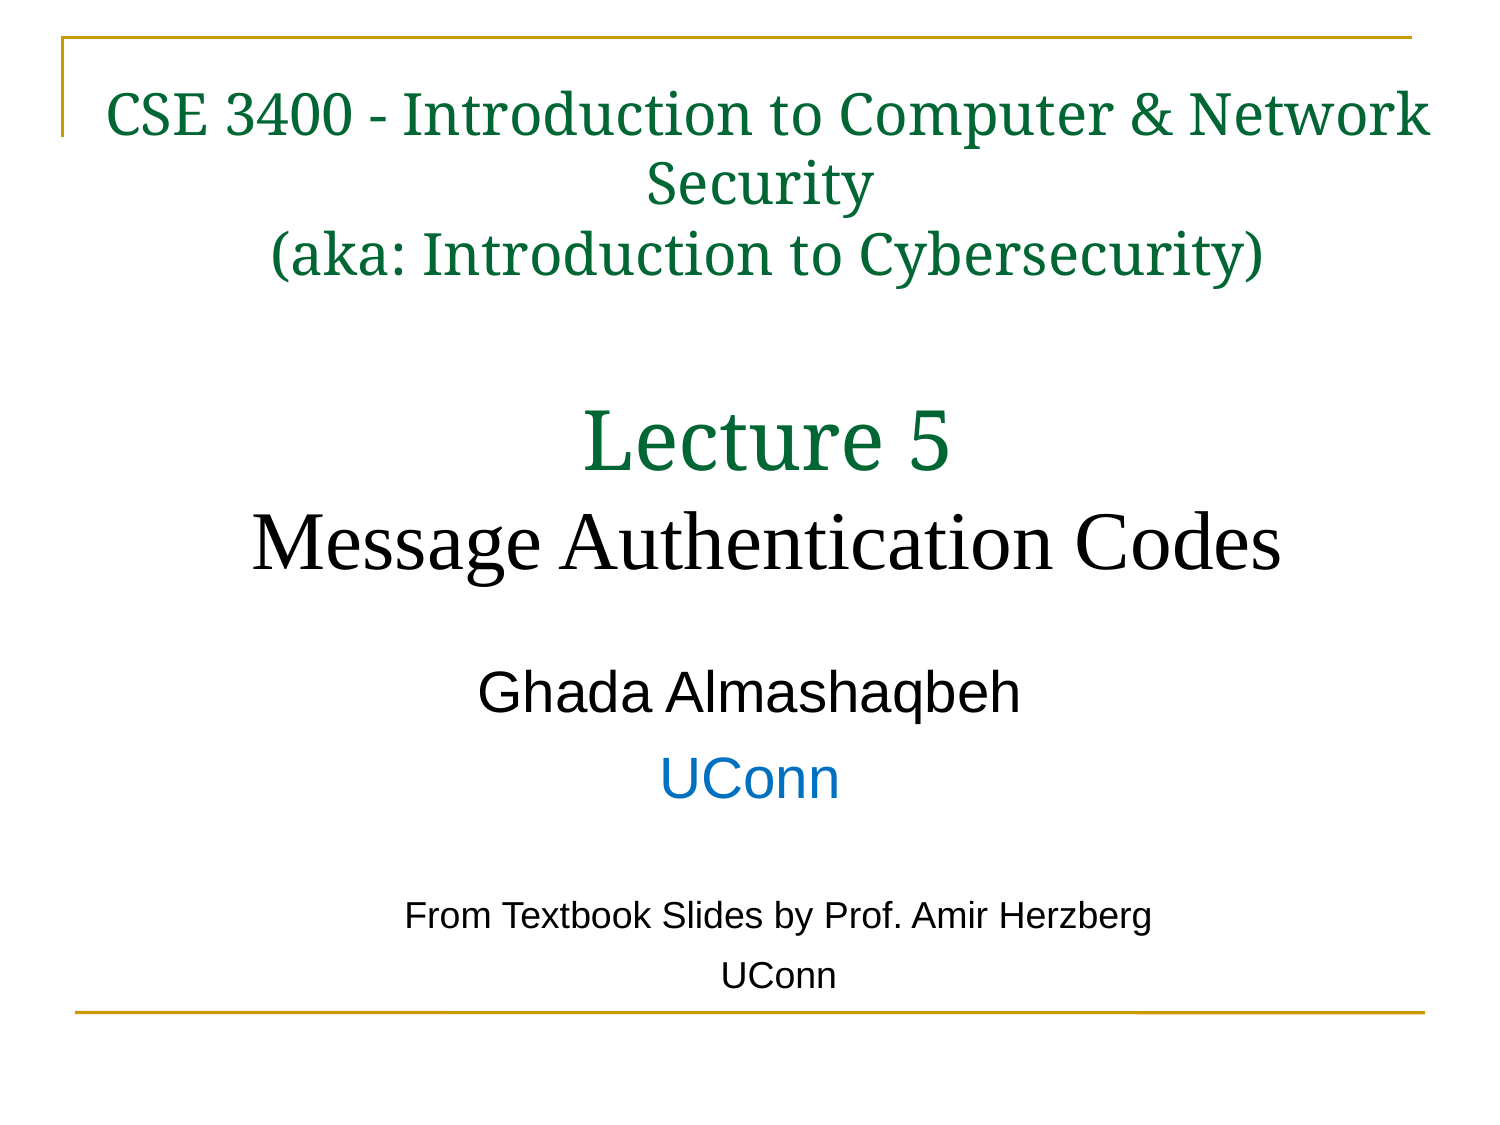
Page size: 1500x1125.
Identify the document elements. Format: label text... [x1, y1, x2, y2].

title CSE 3400 - Introduction to Computer & Network Security (aka: Introduction to Cybersecurity) Lecture 5 Message Authentication Codes [36, 68, 1500, 603]
text_box From Textbook Slides by Prof. Amir Herzberg UConn [203, 882, 1354, 1020]
subtitle Ghada Almashaqbeh UConn [174, 646, 1326, 745]
